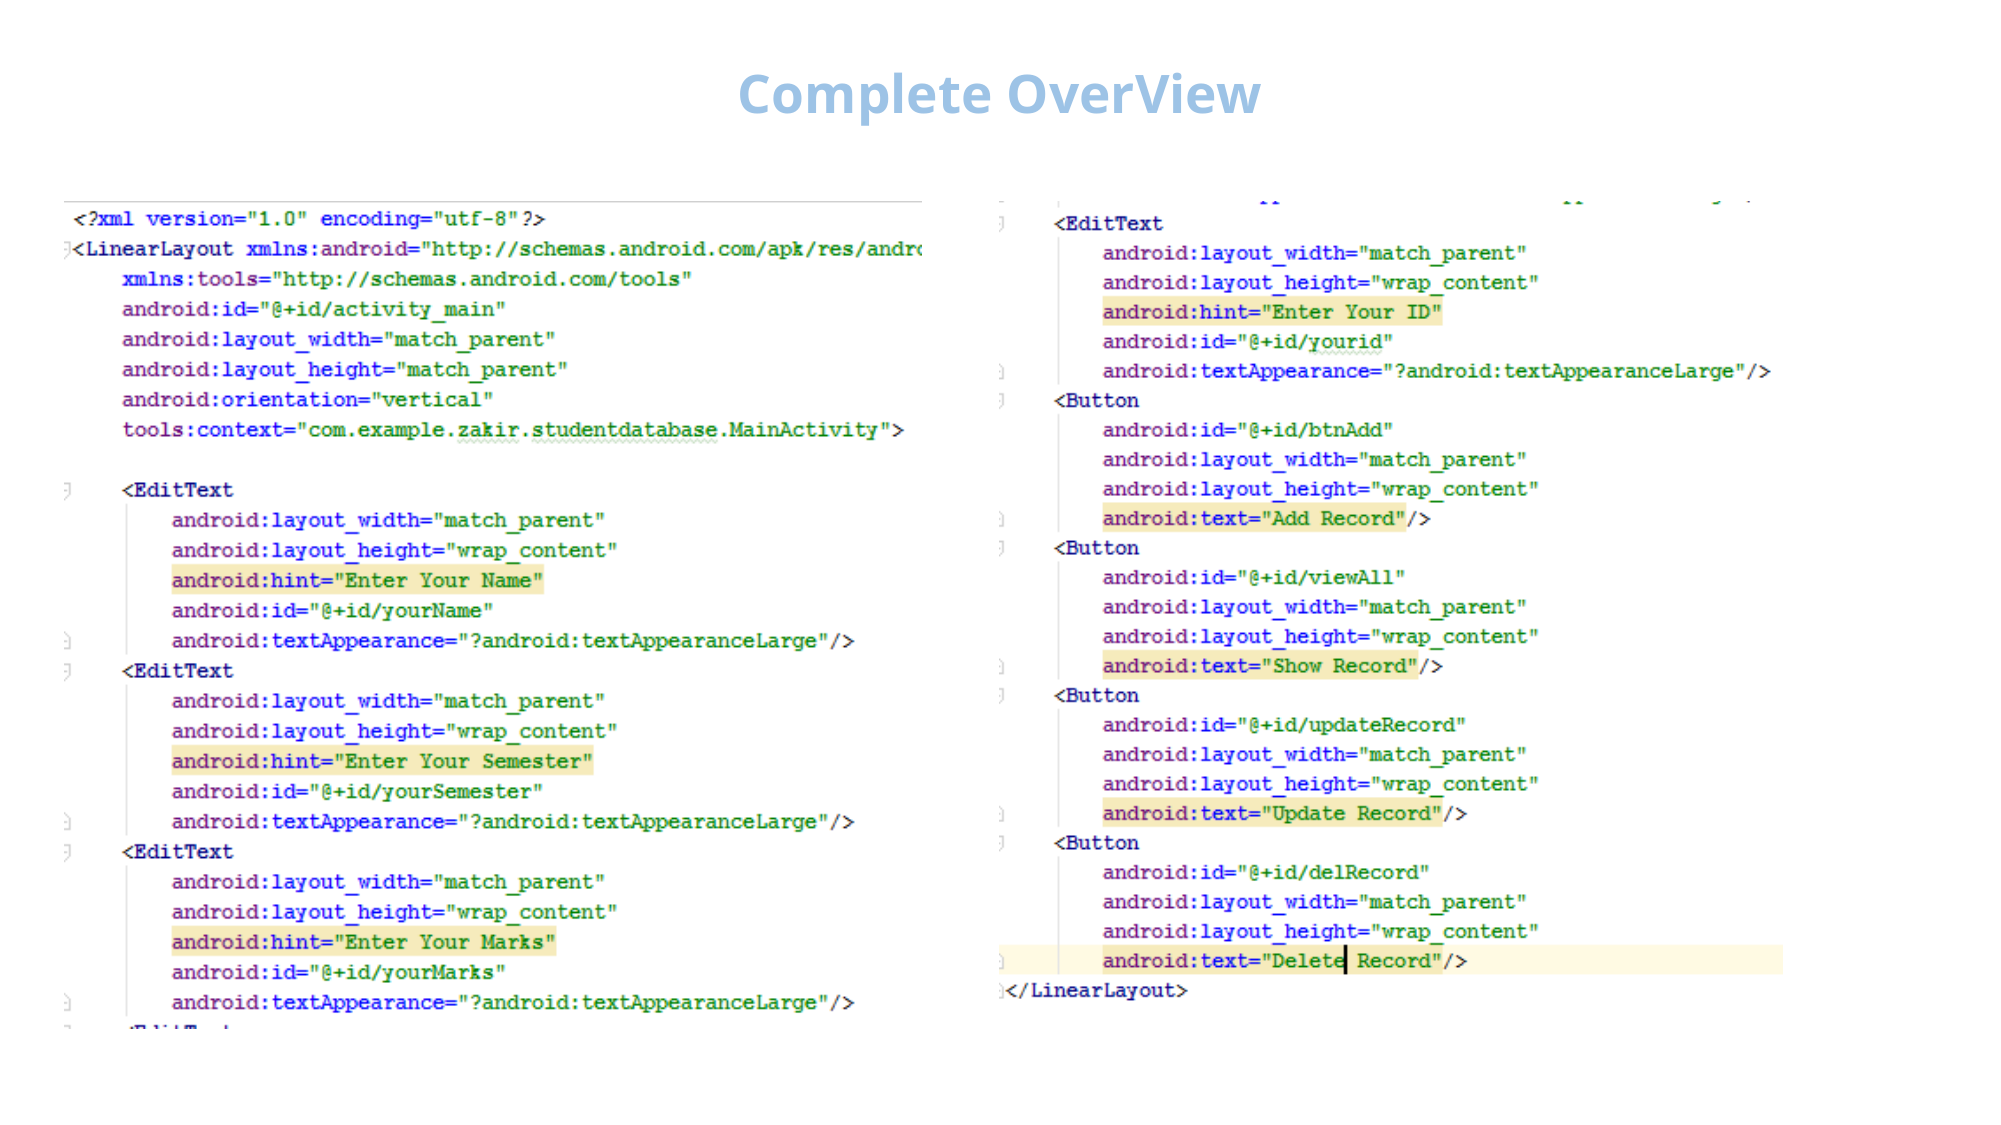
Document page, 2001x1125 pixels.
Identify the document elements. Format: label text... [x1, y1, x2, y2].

picture [999, 201, 1783, 1025]
picture [64, 201, 922, 1029]
title Complete OverView [137, 59, 1863, 134]
